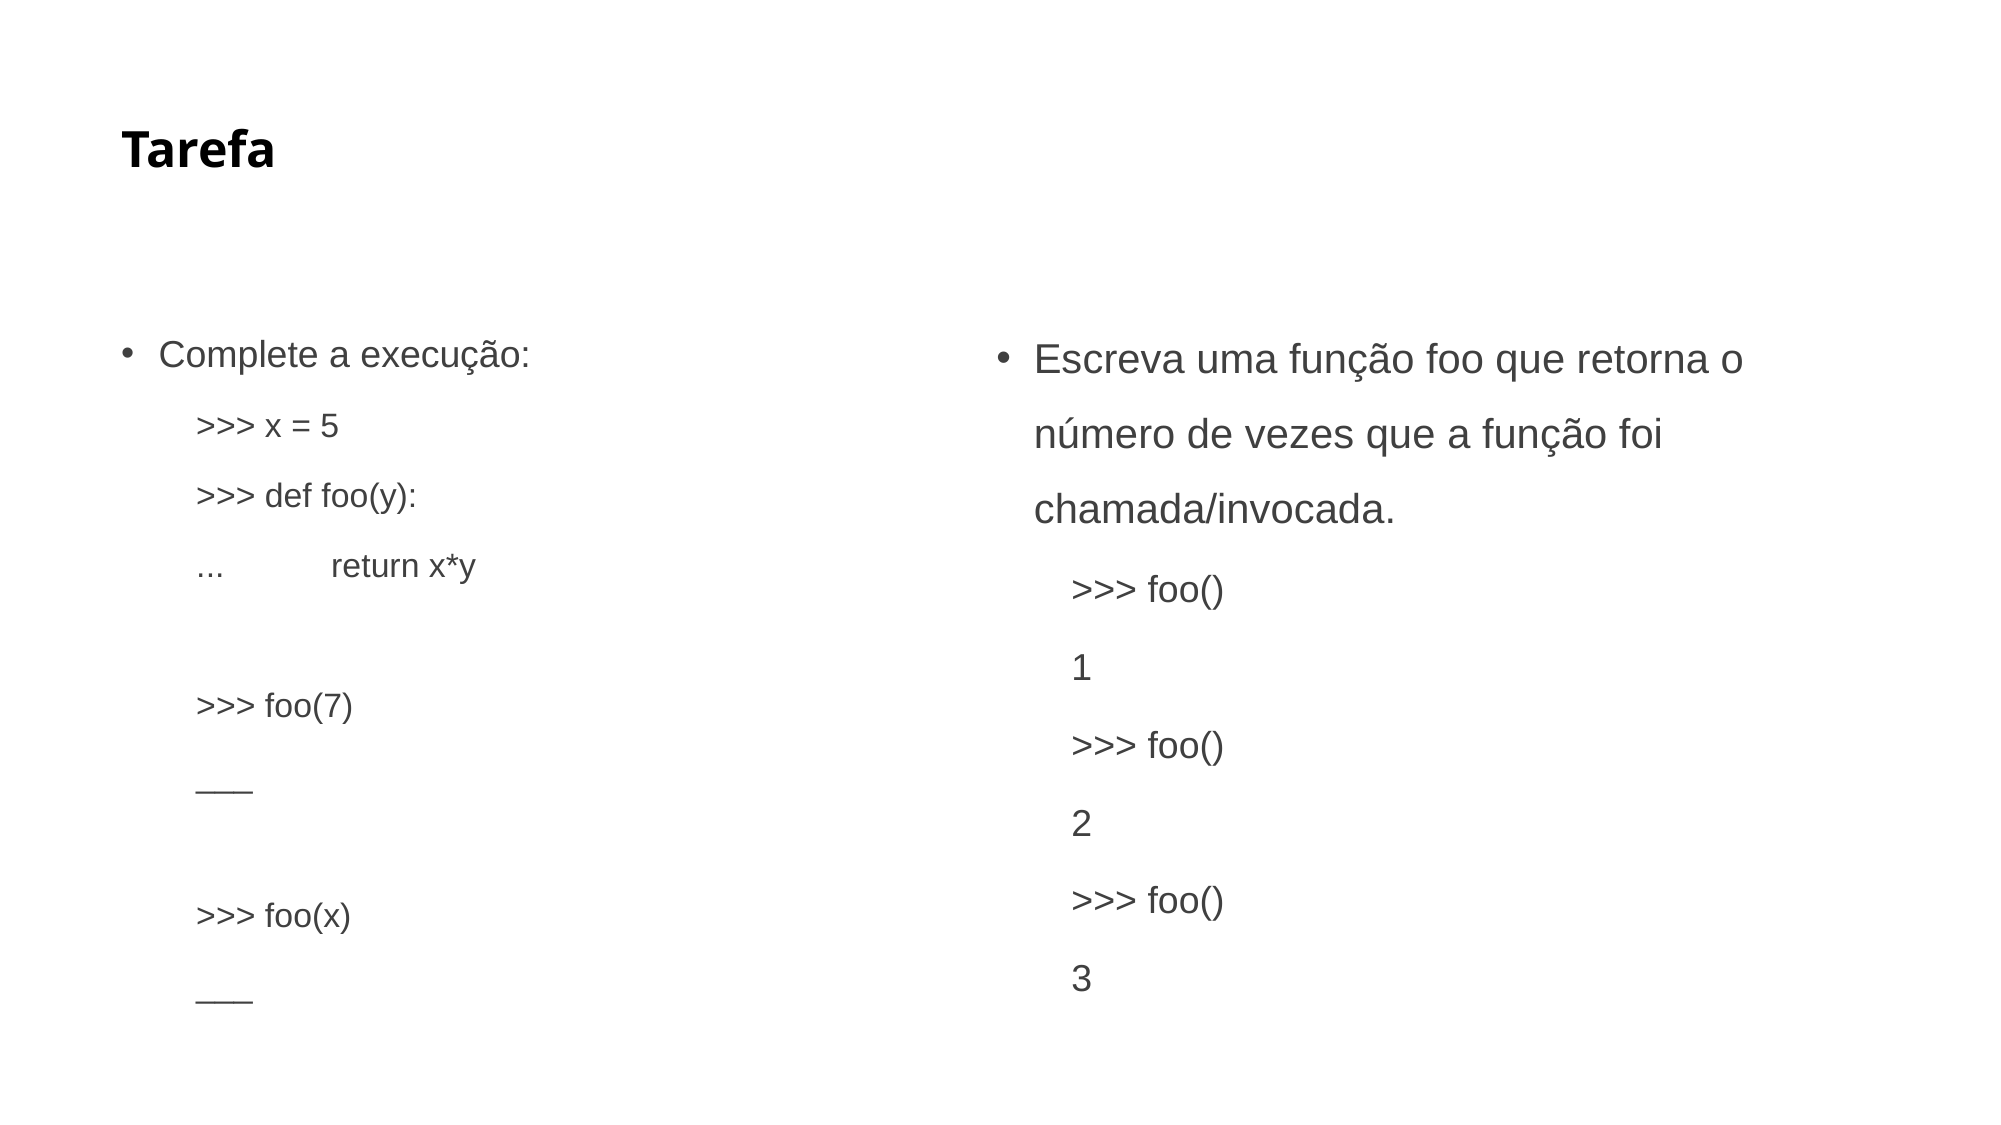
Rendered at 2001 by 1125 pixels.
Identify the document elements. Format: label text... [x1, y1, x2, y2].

list Escreva uma função foo que retorna o número de vezes que a função foi chamada/invocada. >>> foo() 1 >>> foo() 2 >>> foo() 3 [981, 299, 1832, 1014]
list Complete a execução: >>> x = 5 >>> def foo(y): ... return x*y >>> foo(7) ___ >>> foo(x) ___ [106, 299, 957, 1014]
title Tarefa [106, 42, 1832, 260]
